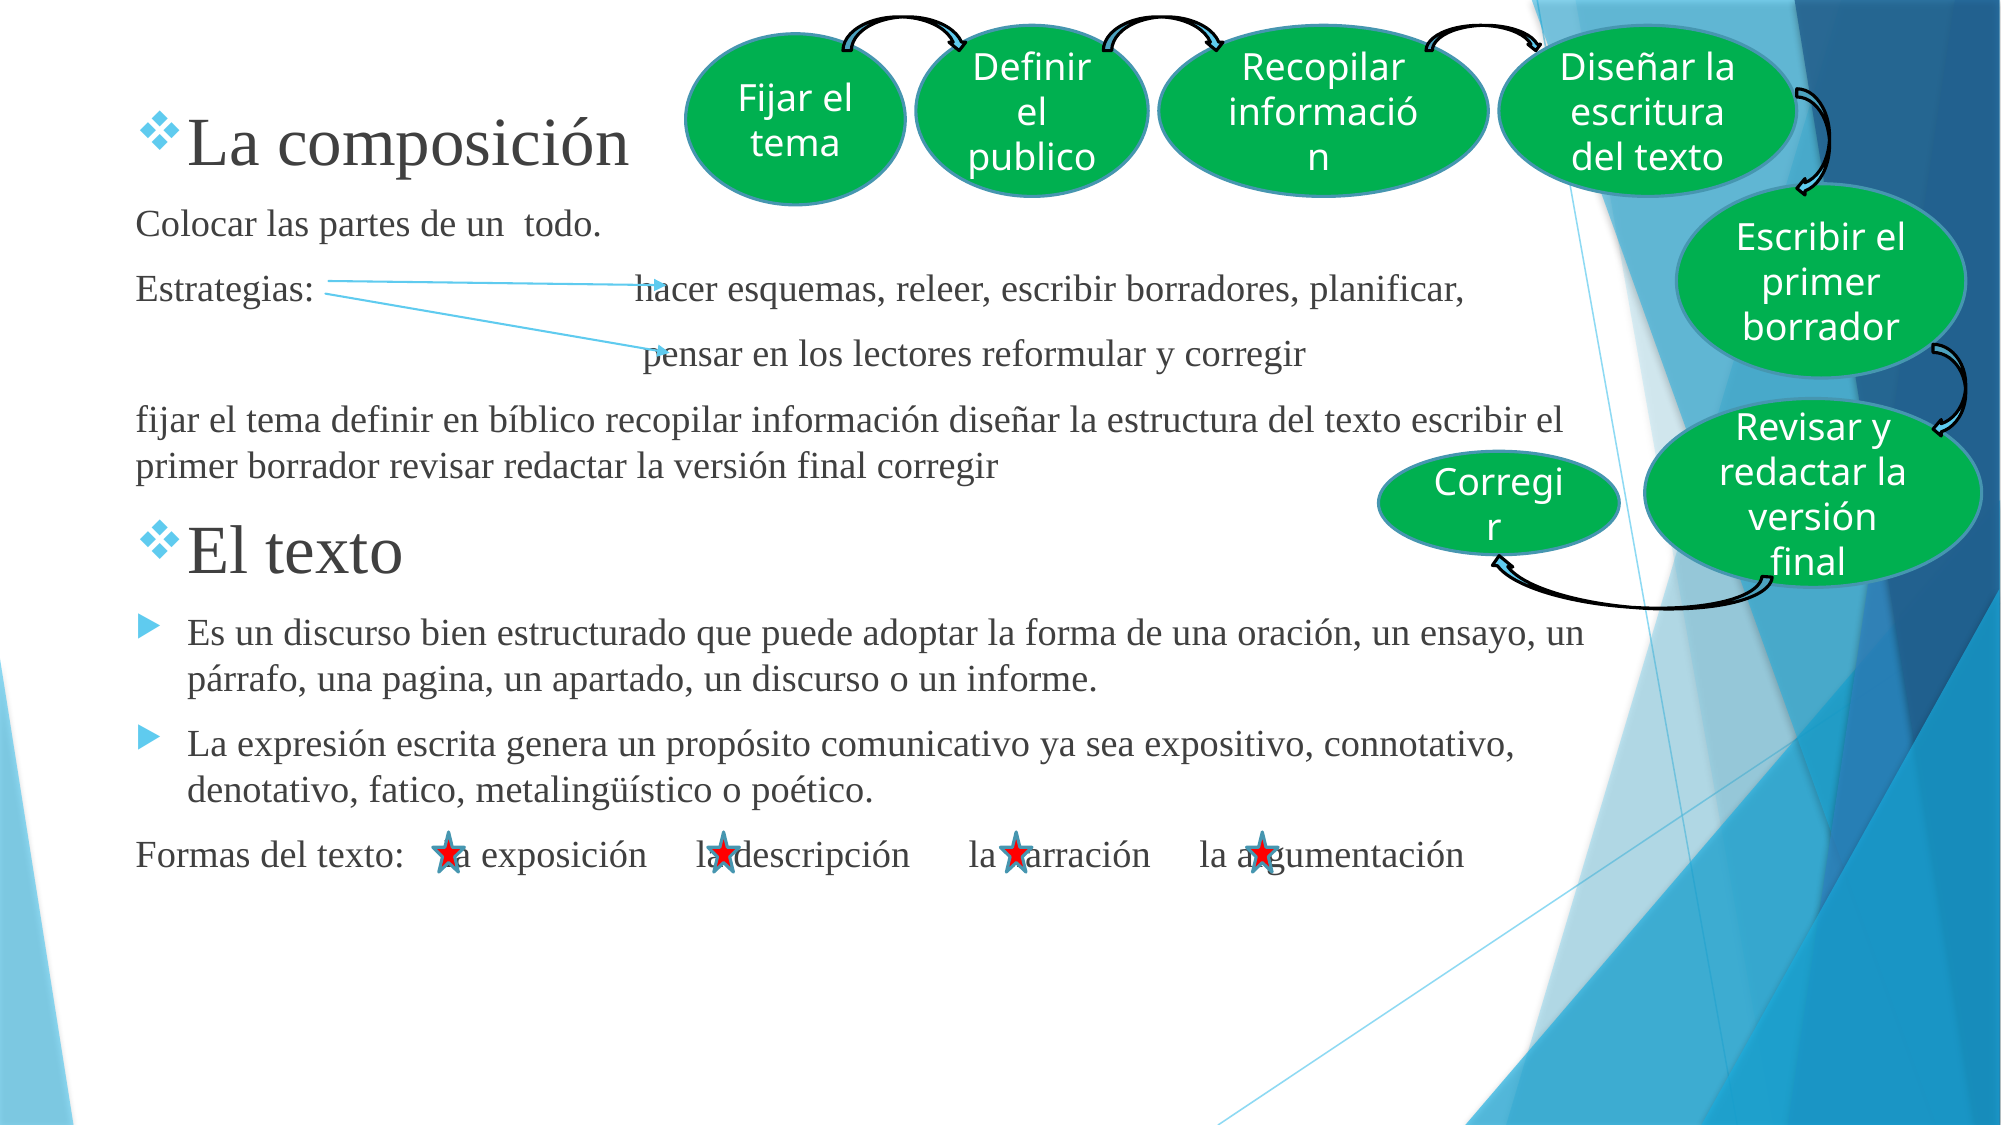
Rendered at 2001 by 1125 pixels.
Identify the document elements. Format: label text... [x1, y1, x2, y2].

list La composición Colocar las partes de un todo. Estrategias: hacer esquemas, releer, escribir borradores, planificar, pensar en los lectores reformular y corregir fijar el tema definir en bíblico recopilar información diseñar la estructura del texto escribir el primer borrador revisar redactar la versión final corregir El texto Es un discurso bien estructurado que puede adoptar la forma de una oración, un ensayo, un párrafo, una pagina, un apartado, un discurso o un informe. La expresión escrita genera un propósito comunicativo ya sea expositivo, connotativo, denotativo, fatico, metalingüístico o poético. Formas del texto: la exposición la descripción la narración la argumentación [120, 88, 1669, 1019]
text_box [1931, 342, 1968, 438]
text_box [1424, 23, 1542, 53]
text_box [1101, 15, 1225, 53]
text_box Definir el publico [914, 23, 1150, 198]
text_box [841, 15, 968, 53]
text_box [706, 830, 741, 874]
text_box [998, 830, 1034, 874]
text_box [1490, 554, 1774, 611]
text_box [431, 830, 466, 874]
text_box [1245, 830, 1280, 874]
text_box Revisar y redactar la versión final [1643, 396, 1984, 589]
text_box Escribir el primer borrador [1674, 182, 1968, 380]
text_box Diseñar la escritura del texto [1497, 23, 1799, 198]
text_box Fijar el tema [684, 32, 907, 207]
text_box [327, 280, 667, 286]
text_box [324, 293, 671, 354]
text_box [1795, 87, 1832, 197]
text_box Corregir [1376, 449, 1621, 557]
text_box Recopilar información [1157, 23, 1490, 198]
